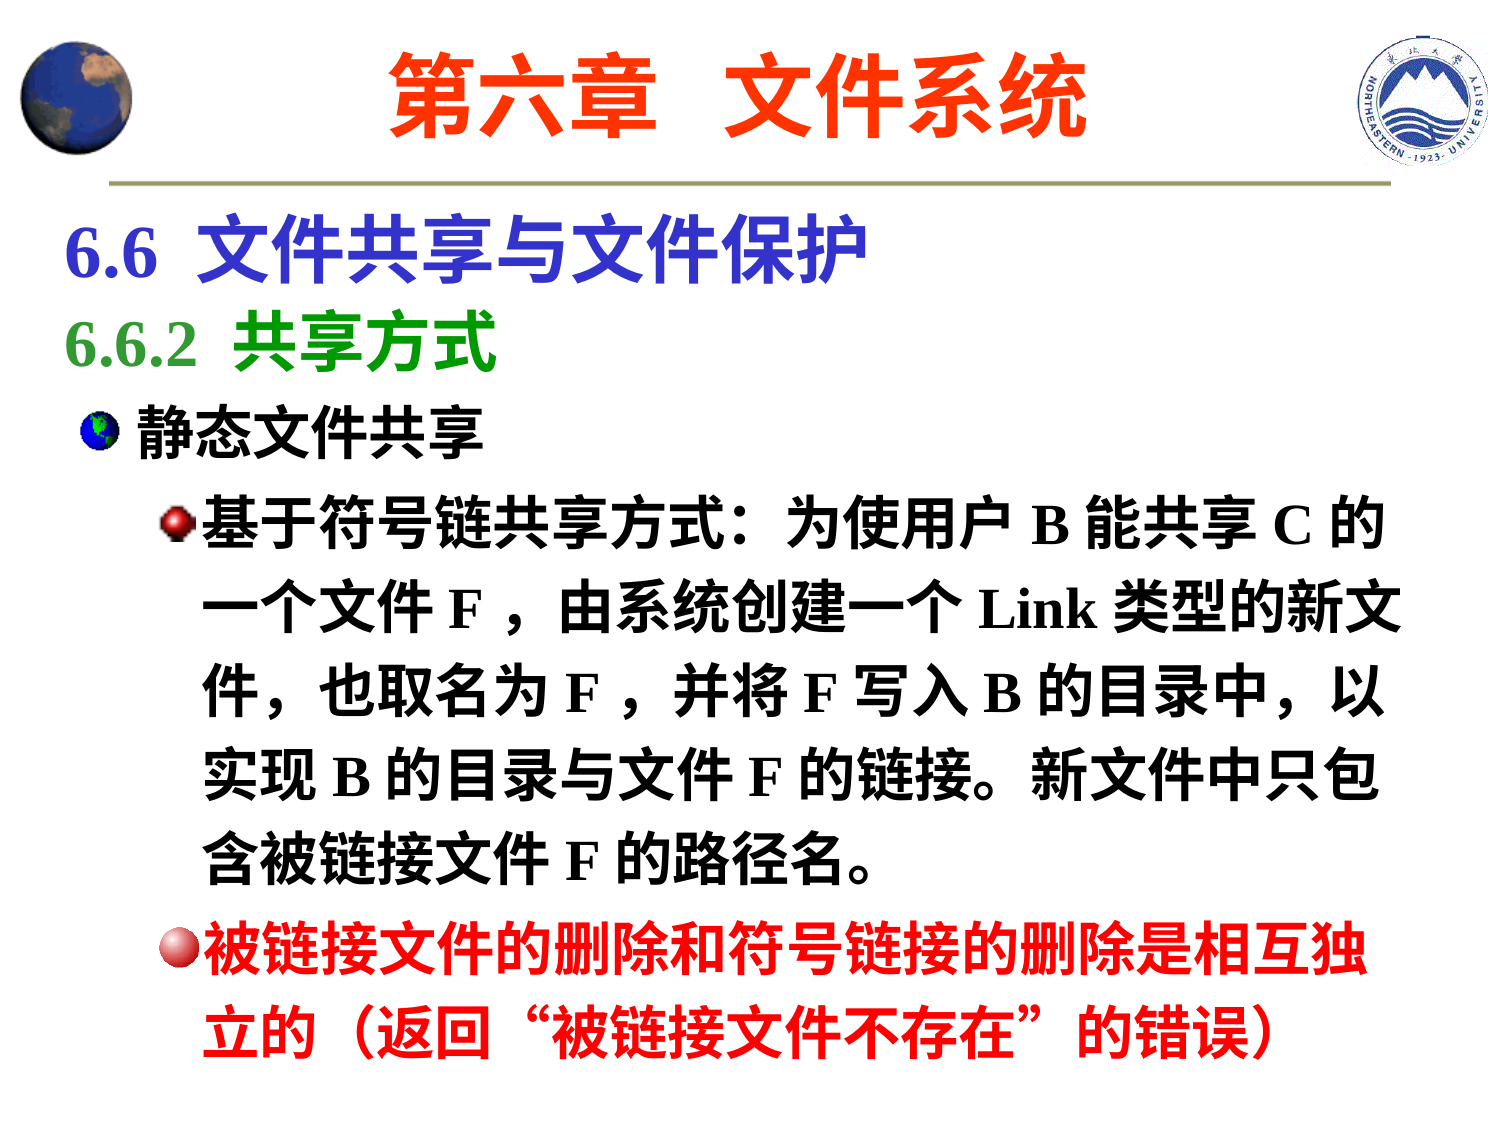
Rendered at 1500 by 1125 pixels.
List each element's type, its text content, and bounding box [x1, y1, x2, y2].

picture [154, 500, 196, 542]
picture [109, 175, 1391, 185]
picture [0, 37, 138, 161]
picture [1352, 33, 1490, 171]
list 静态文件共享 基于符号链共享方式：为使用户B能共享C的一个文件F，由系统创建一个Link类型的新文件，也取名为F，并将F写入B的目录中，以实现B的目录与文件F的链接。新文件中只包含被链接文件F的路径名。 被链接文件的删除和符号链接的删除是相互独立的（返回“被链接文件不存在”的错误） [64, 388, 1436, 1096]
picture [79, 410, 121, 452]
picture [154, 926, 204, 968]
text_box 第六章 文件系统 [174, 37, 1300, 150]
text_box 6.6 文件共享与文件保护 6.6.2 共享方式 [50, 185, 1438, 388]
